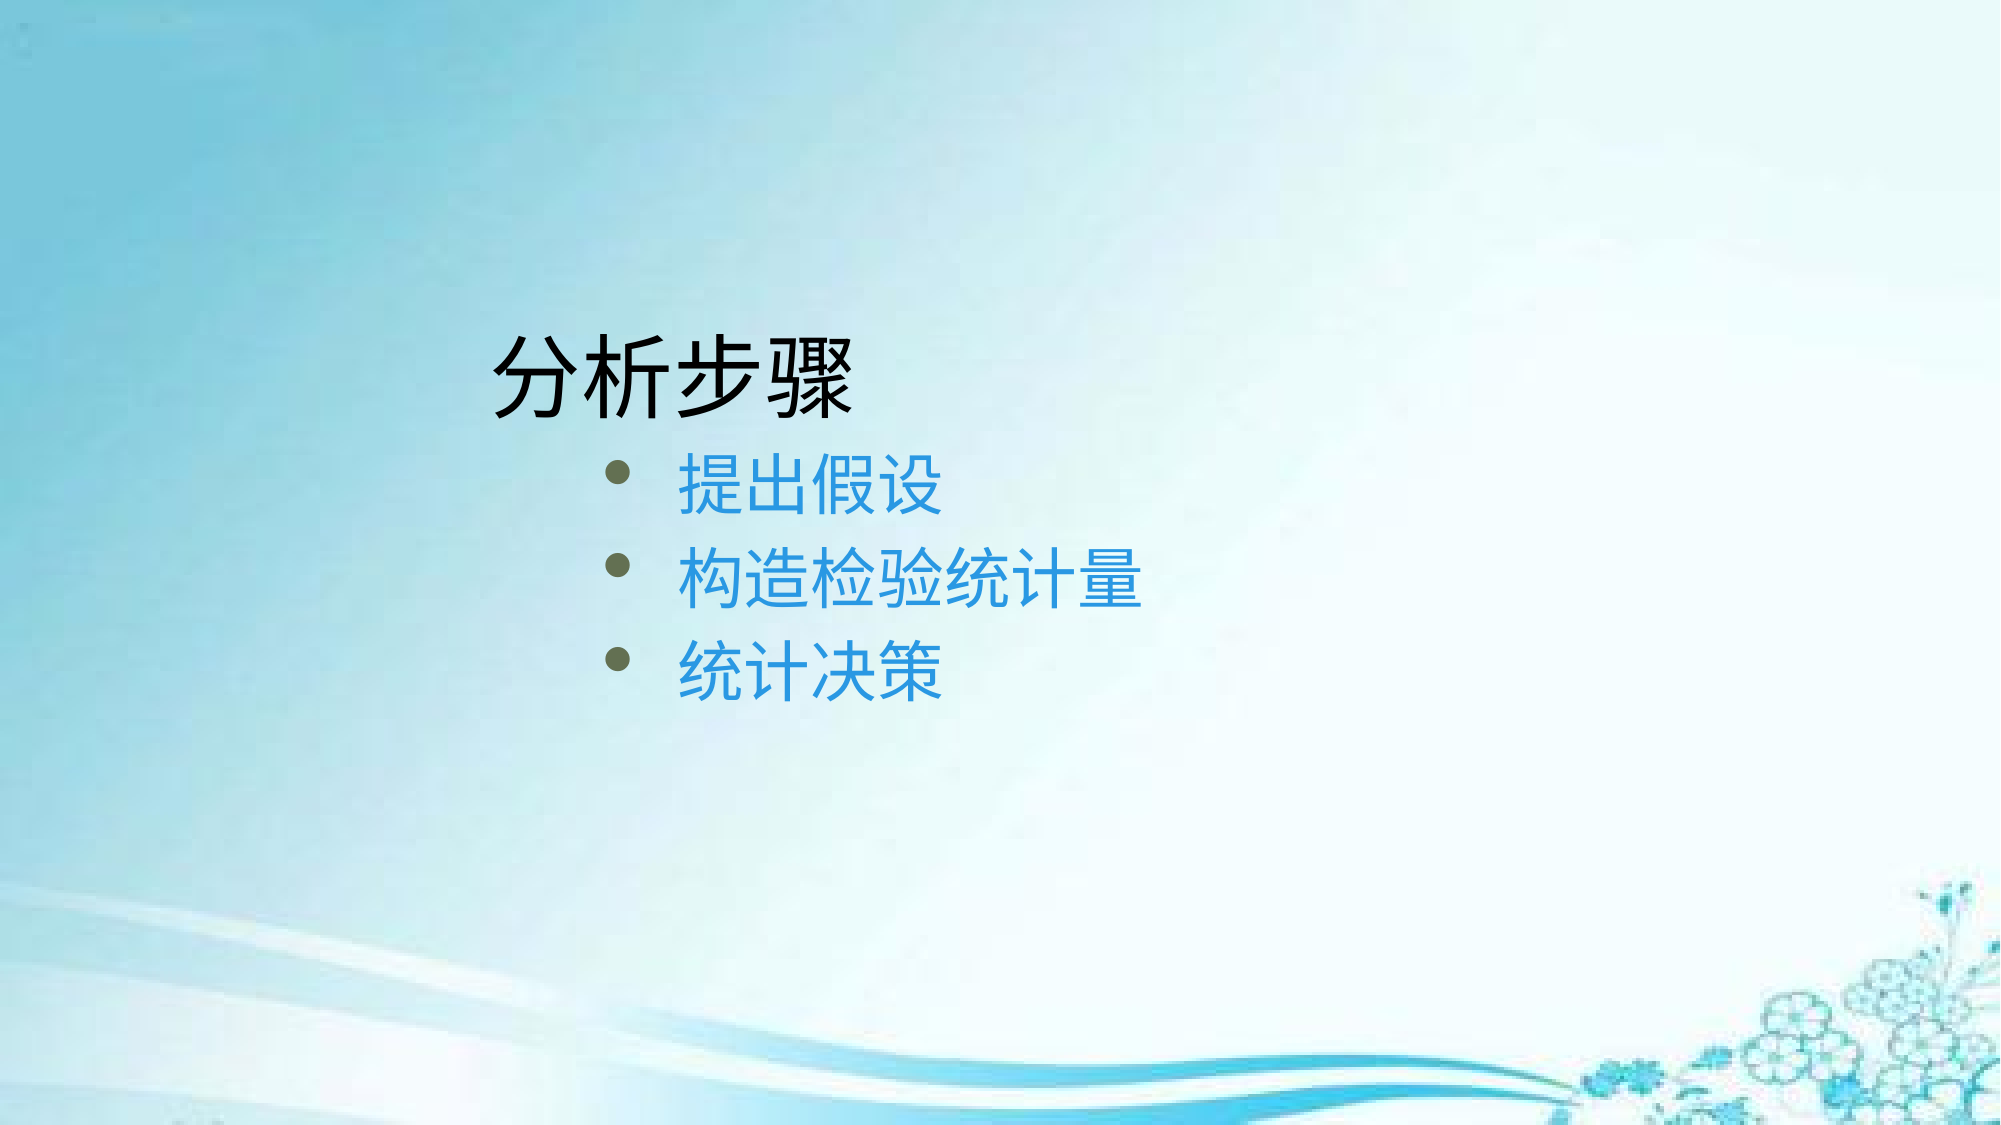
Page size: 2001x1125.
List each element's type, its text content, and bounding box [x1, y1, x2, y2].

picture [0, 0, 2001, 1125]
text_box 分析步骤 提出假设 构造检验统计量 统计决策 [474, 312, 1638, 963]
